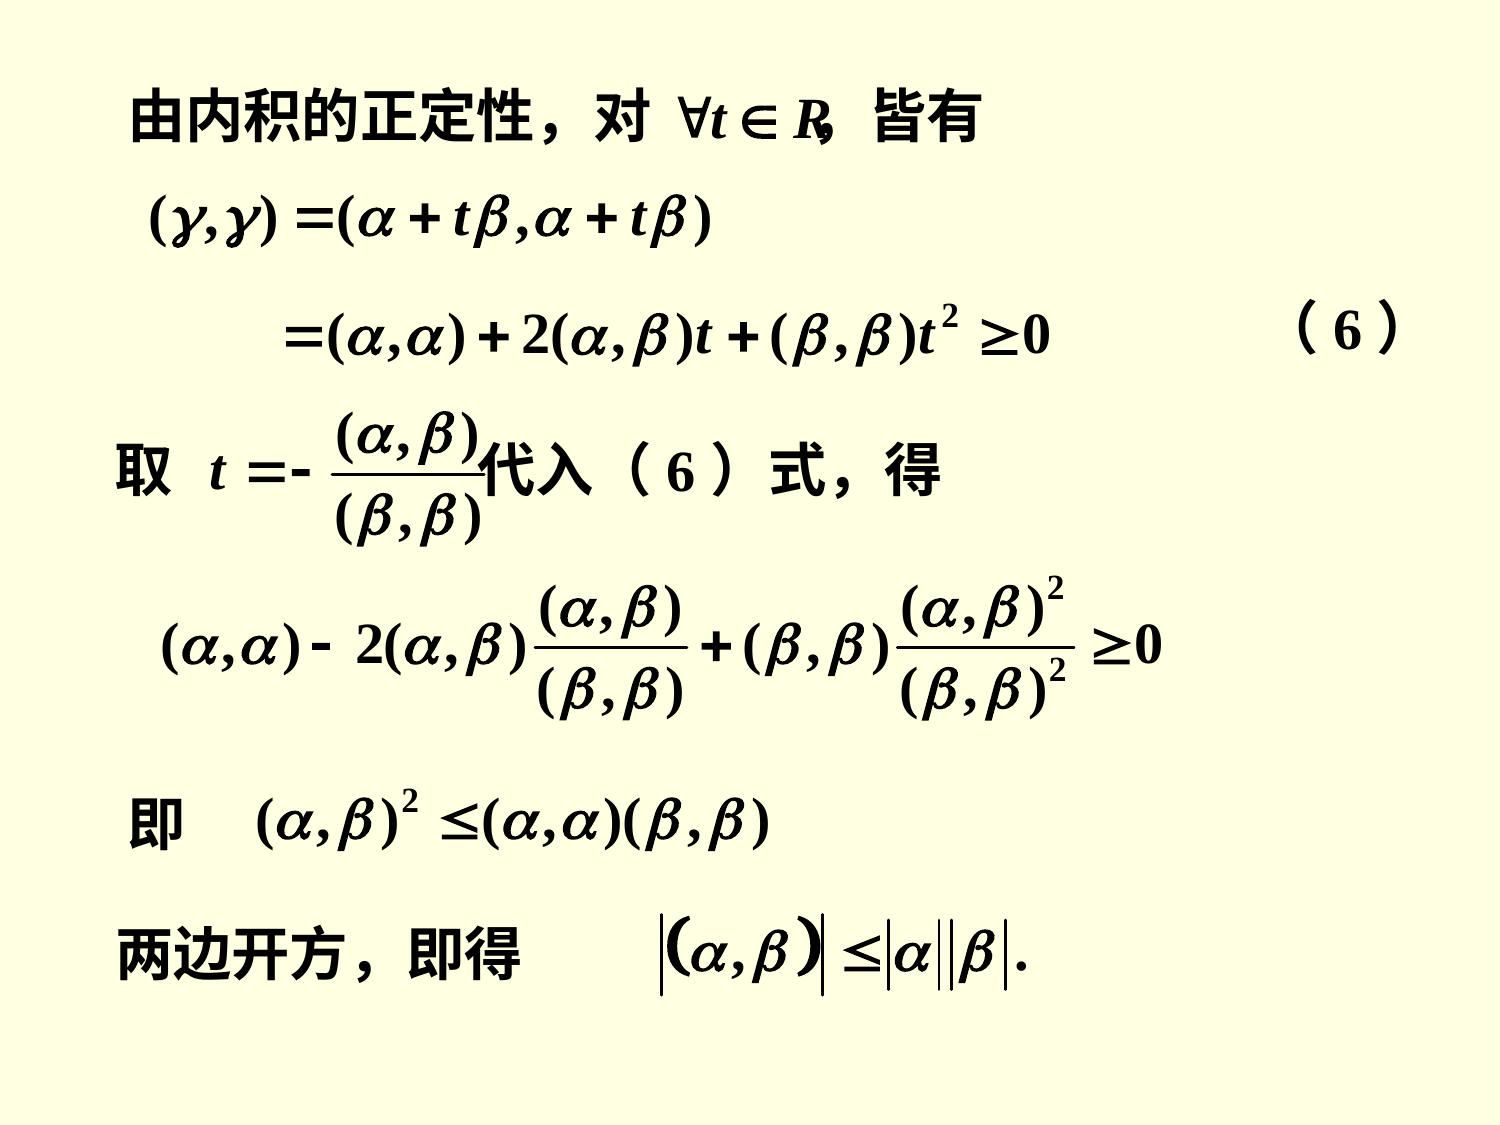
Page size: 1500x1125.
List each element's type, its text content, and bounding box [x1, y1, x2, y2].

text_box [100, 402, 1364, 553]
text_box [655, 909, 1031, 1000]
text_box 两边开方，即得 [100, 910, 655, 995]
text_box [112, 71, 1389, 157]
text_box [277, 283, 1500, 373]
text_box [112, 779, 773, 866]
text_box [147, 189, 715, 254]
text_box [159, 567, 1168, 726]
